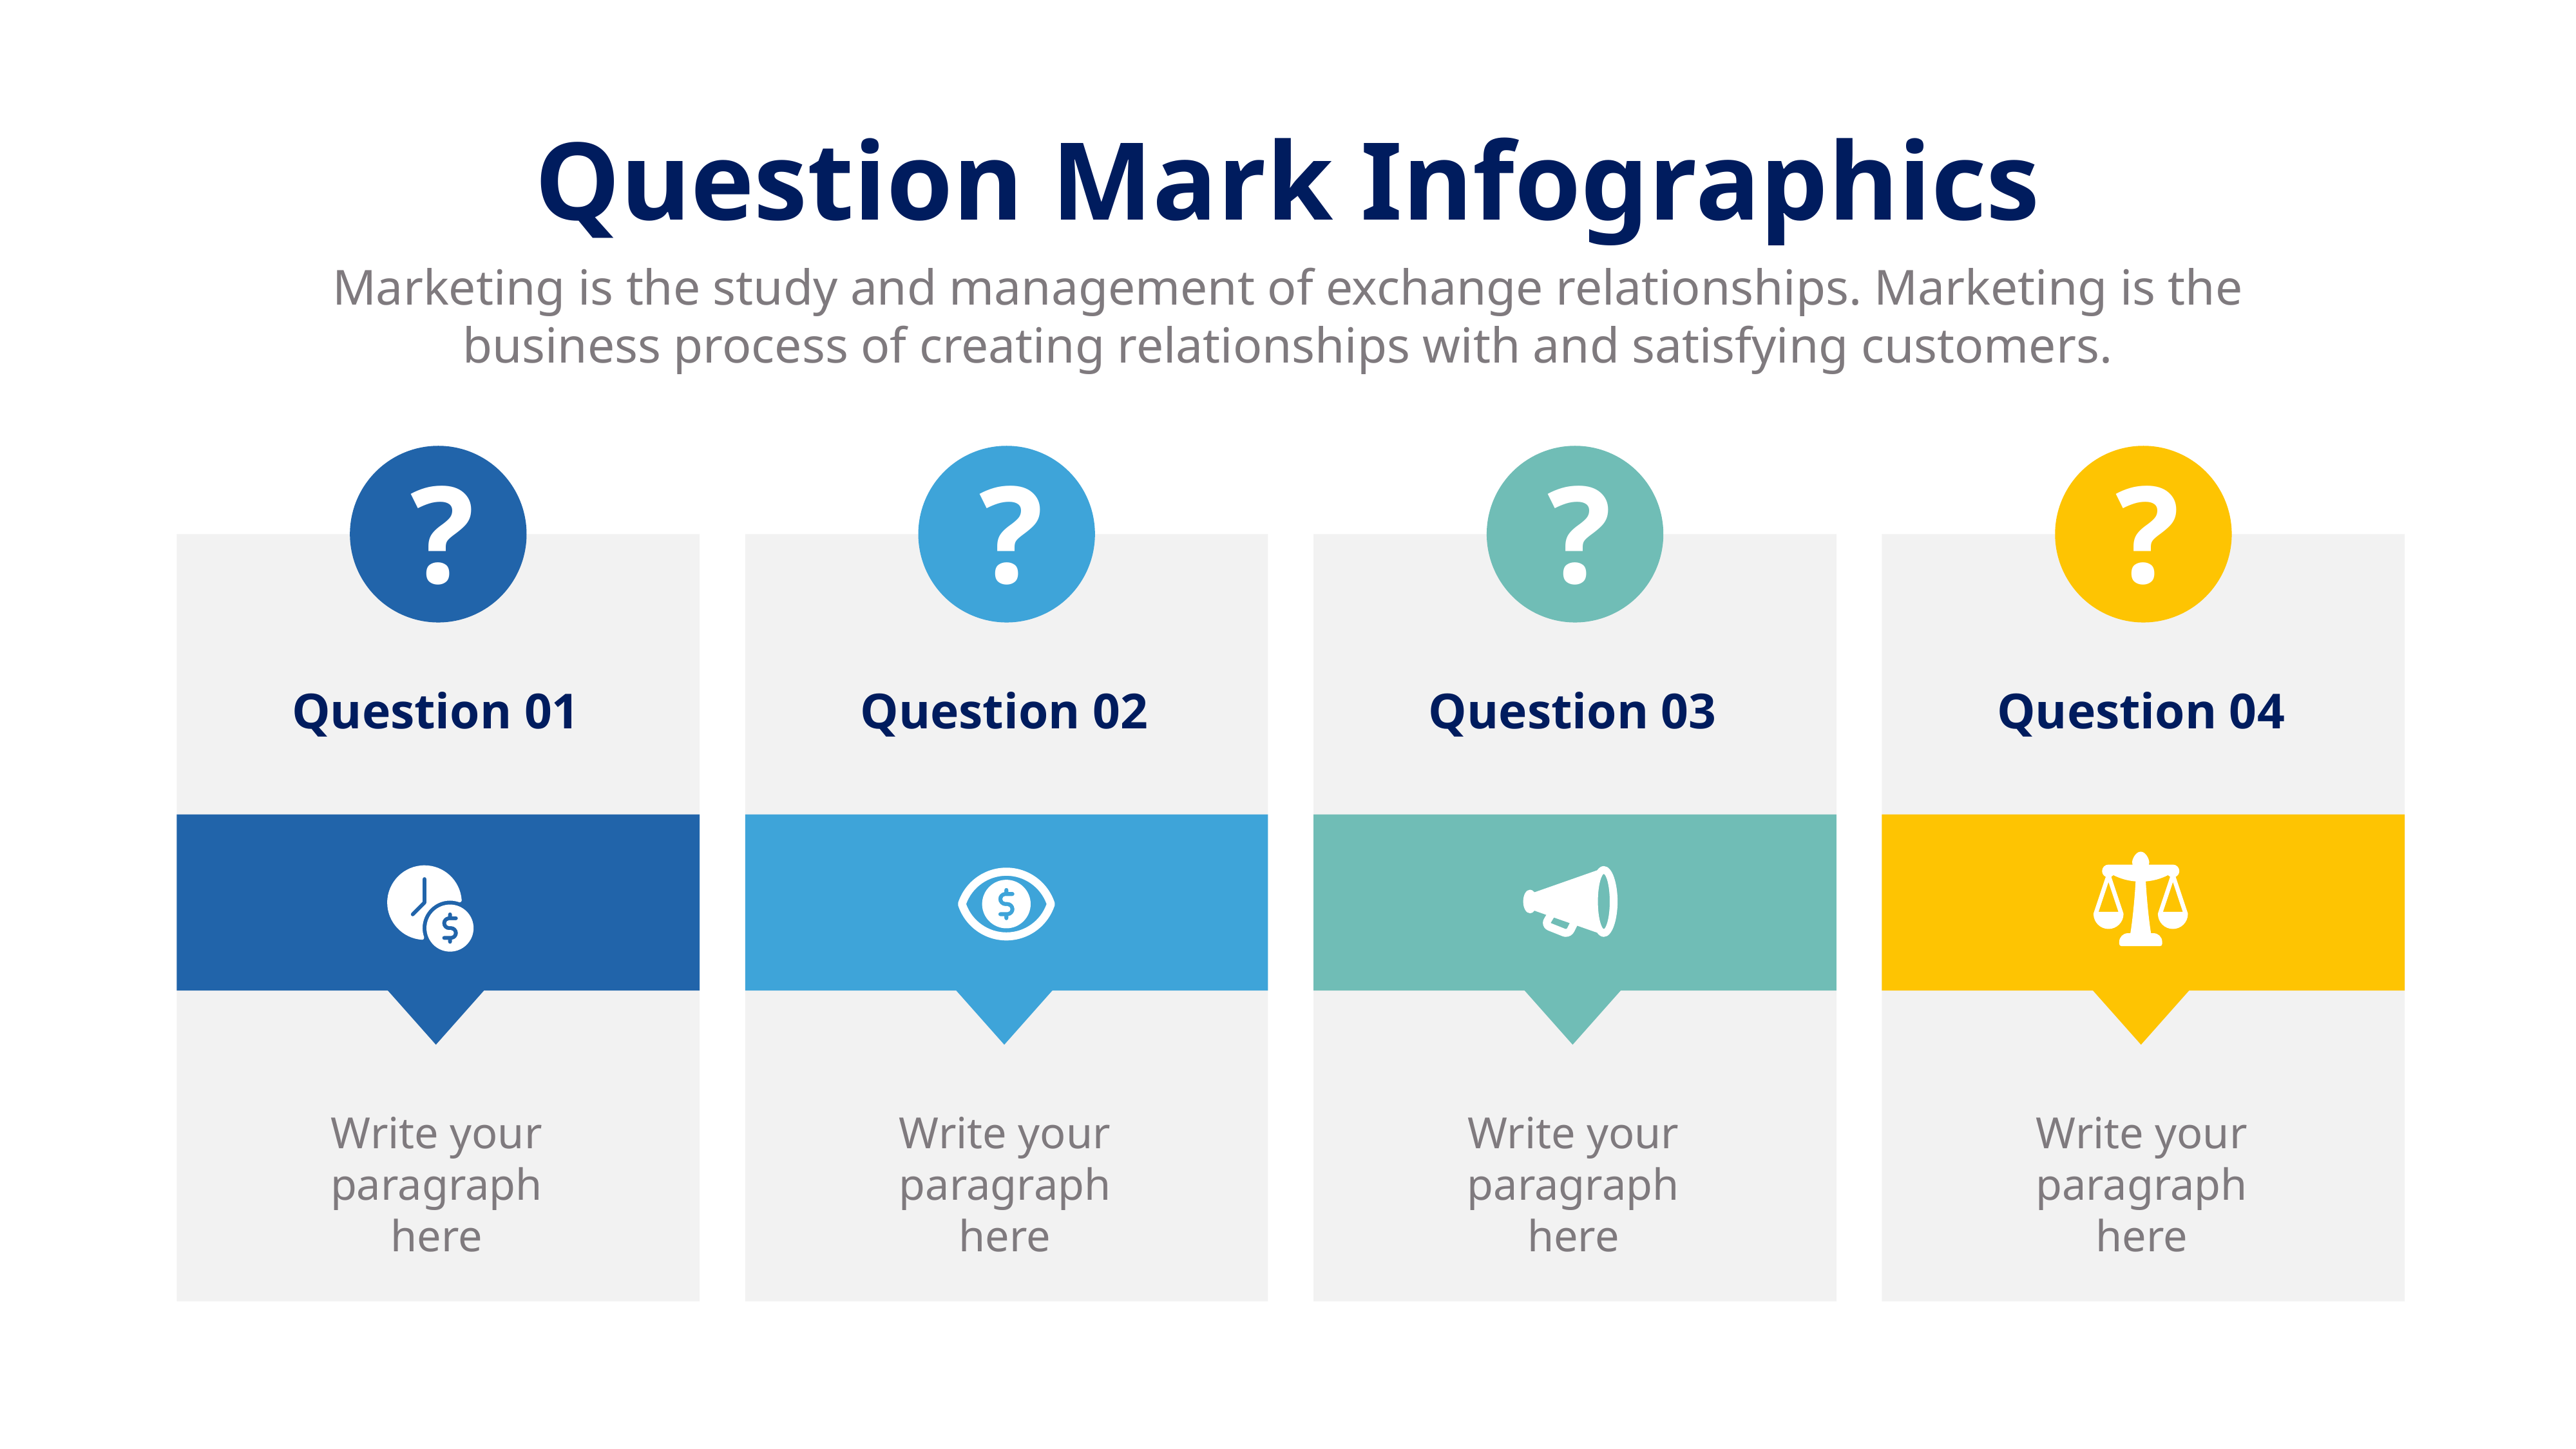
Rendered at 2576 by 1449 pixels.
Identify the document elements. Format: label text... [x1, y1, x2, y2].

text_box [2088, 987, 2193, 1046]
text_box [745, 814, 1269, 991]
text_box [176, 814, 700, 991]
text_box [1621, 458, 1665, 611]
text_box [2054, 453, 2180, 623]
text_box [1313, 533, 1837, 814]
text_box [383, 987, 488, 1046]
text_box [1881, 991, 2405, 1302]
text_box [484, 458, 528, 611]
text_box [1313, 814, 1837, 991]
text_box [426, 904, 474, 952]
text_box Marketing is the study and management of exchange relationships. Marketing is the business process of creating relationships with and satisfying customers. [281, 251, 2295, 377]
text_box ? [1538, 444, 1621, 615]
text_box Write your paragraph here [1987, 1101, 2297, 1265]
text_box [2190, 458, 2233, 611]
text_box Question 02 [825, 675, 1184, 743]
text_box [1881, 533, 2405, 814]
text_box ? [969, 444, 1053, 615]
text_box [1313, 991, 1837, 1302]
text_box Write your paragraph here [1418, 1101, 1728, 1265]
text_box Question 04 [1961, 675, 2320, 743]
text_box [176, 991, 700, 1302]
text_box [387, 865, 462, 940]
text_box Question 03 [1393, 675, 1752, 743]
text_box Question 01 [256, 675, 615, 743]
text_box [952, 987, 1057, 1046]
text_box [958, 867, 1055, 941]
text_box [2093, 851, 2188, 947]
text_box ? [401, 444, 484, 615]
text_box Write your paragraph here [281, 1101, 592, 1265]
text_box [1881, 814, 2405, 991]
text_box ? [2106, 444, 2190, 615]
text_box [917, 453, 1044, 623]
text_box [982, 880, 1031, 929]
text_box [745, 533, 1269, 814]
text_box [349, 453, 475, 623]
text_box Question Mark Infographics [525, 108, 2051, 247]
text_box [1053, 458, 1096, 611]
text_box [745, 991, 1269, 1302]
text_box [1523, 866, 1618, 937]
text_box [1520, 987, 1625, 1046]
text_box Write your paragraph here [850, 1101, 1160, 1265]
text_box [1485, 453, 1612, 623]
text_box [176, 533, 700, 814]
